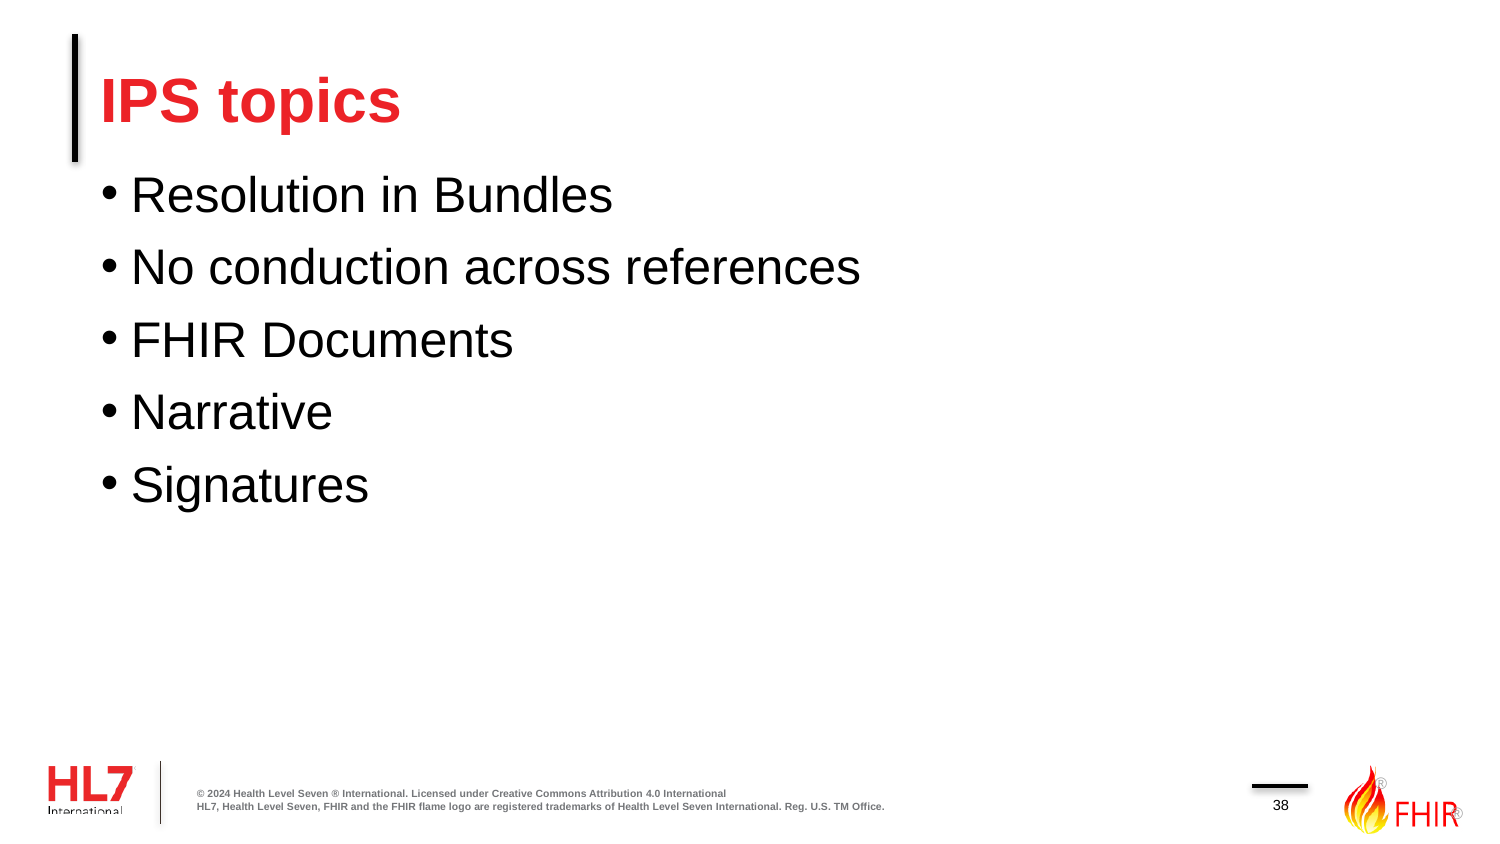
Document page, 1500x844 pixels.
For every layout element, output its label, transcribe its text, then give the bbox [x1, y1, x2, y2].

footer © 2024 Health Level Seven ® International. Licensed under Creative Commons Attribution 4.0 International HL7, Health Level Seven, FHIR and the FHIR flame logo are registered trademarks of Health Level Seven International. Reg. U.S. TM Office. [196, 786, 941, 813]
list Resolution in Bundles No conduction across references FHIR Documents Narrative Signatures [100, 162, 1451, 731]
slide_number 38 [1258, 786, 1304, 813]
picture [1339, 760, 1463, 837]
title IPS topics [100, 33, 1451, 162]
